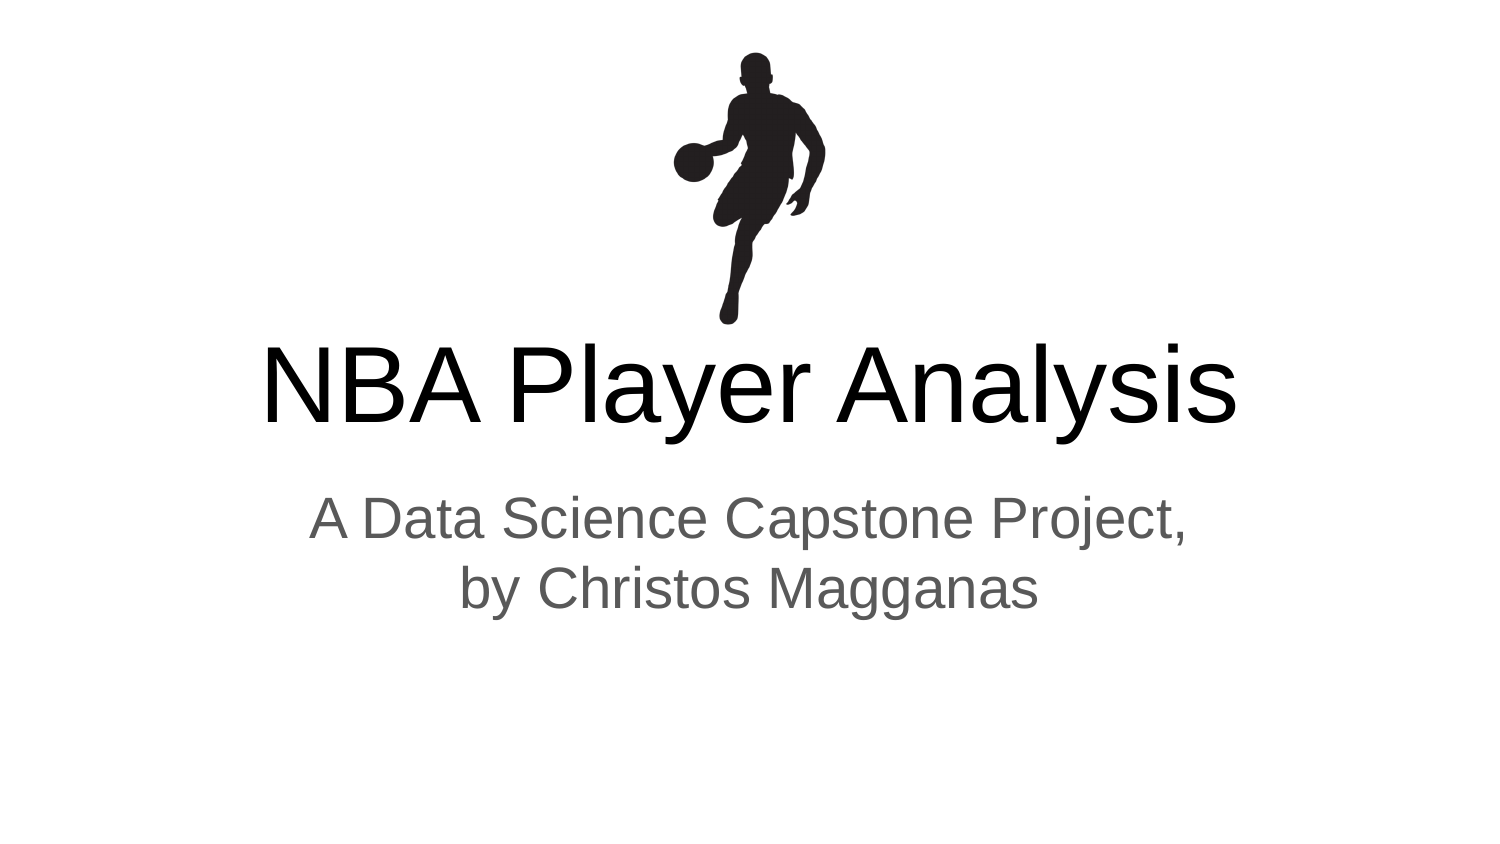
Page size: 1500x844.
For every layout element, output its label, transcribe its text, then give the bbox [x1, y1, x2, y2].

picture [672, 51, 828, 325]
subtitle A Data Science Capstone Project, by Christos Magganas [51, 464, 1449, 595]
title NBA Player Analysis [51, 122, 1449, 459]
